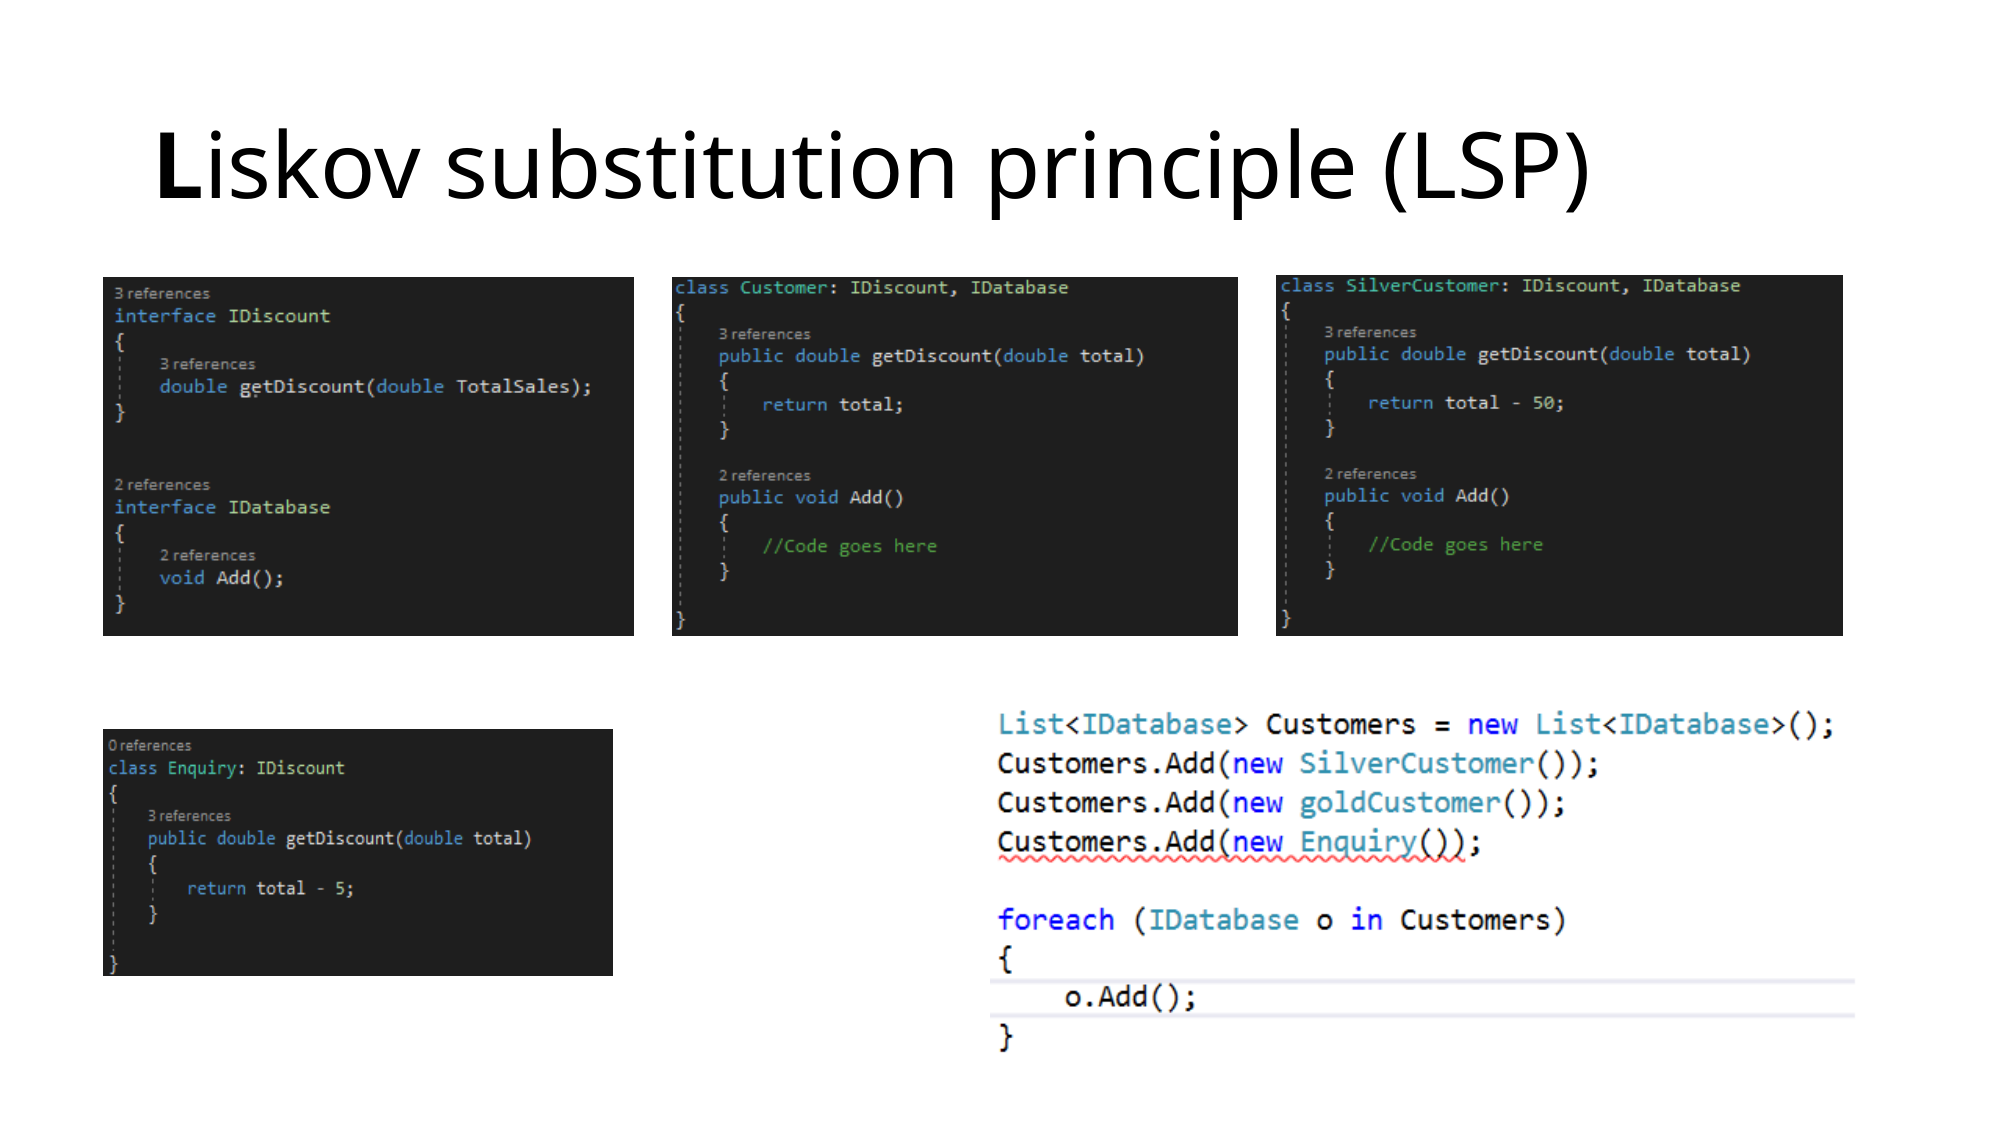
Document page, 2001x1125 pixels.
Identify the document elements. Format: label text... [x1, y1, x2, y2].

picture [1276, 275, 1843, 636]
title Liskov substitution principle (LSP) [137, 59, 1863, 278]
picture [103, 729, 613, 976]
picture [672, 277, 1238, 636]
picture [103, 277, 634, 636]
picture [990, 703, 1863, 1060]
